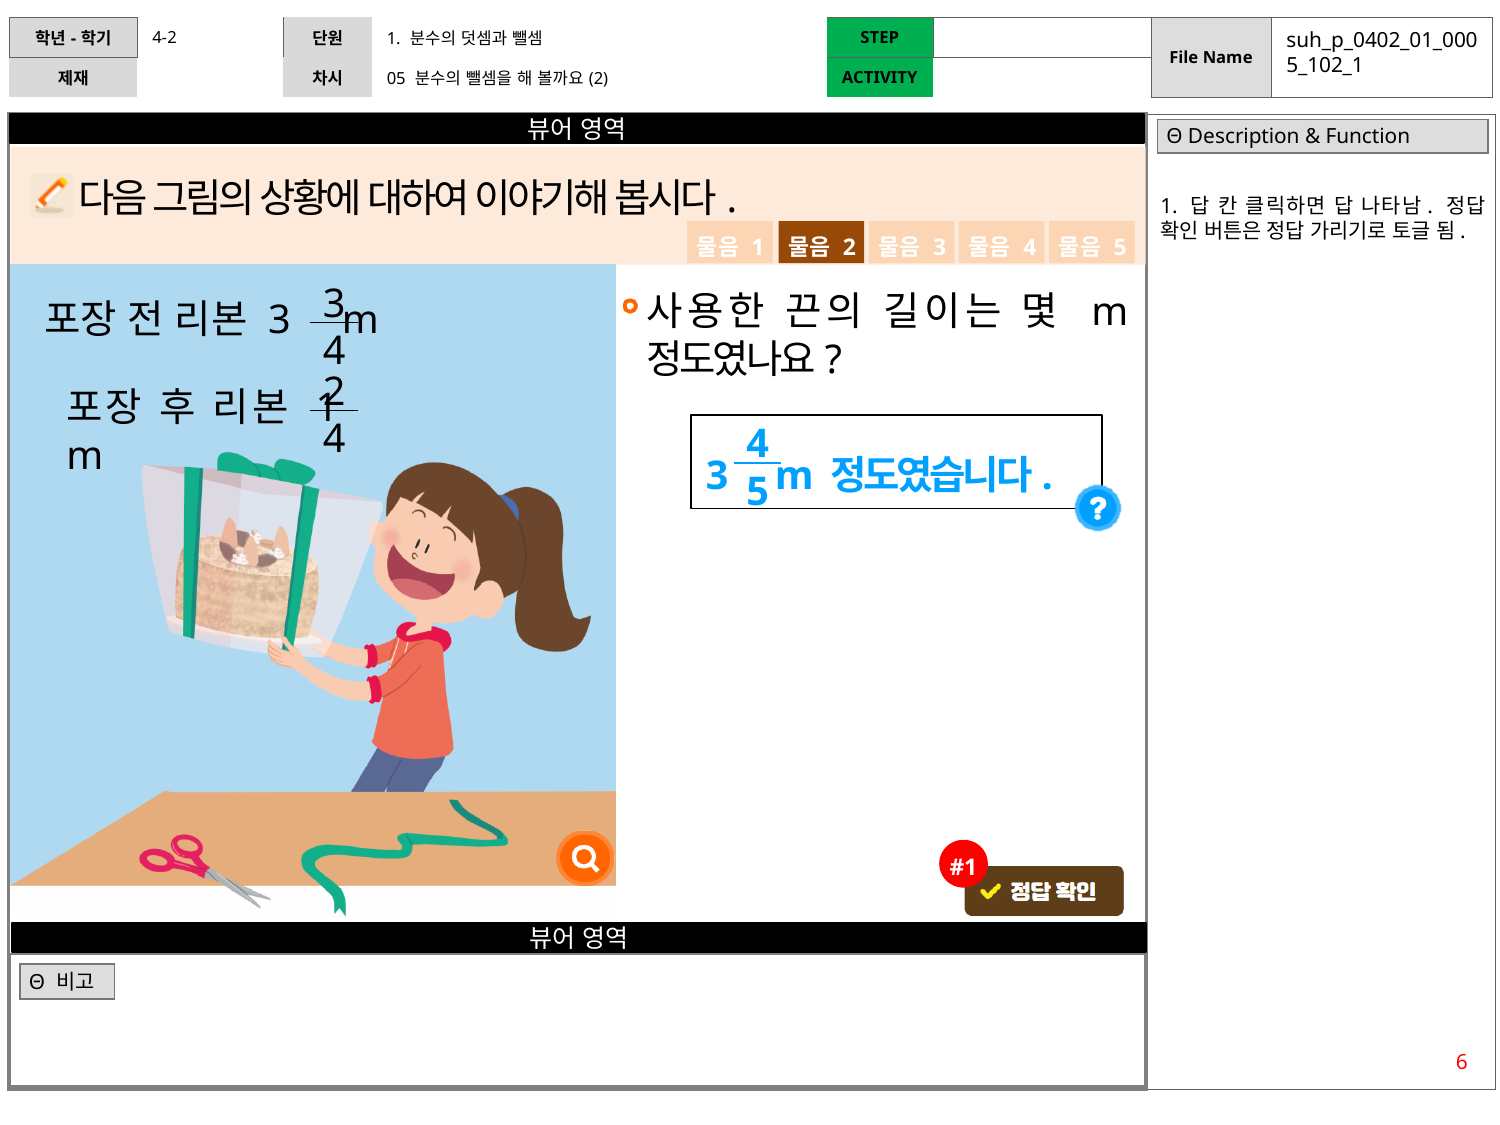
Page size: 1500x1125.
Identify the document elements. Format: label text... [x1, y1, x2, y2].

table_cell 5 [734, 464, 781, 511]
text_box suh_p_0402_01_0005_102_1 [1271, 18, 1500, 84]
text_box 1. 답 칸 클릭하면 답 나타남. 정답 확인 버튼은 정답 가리기로 토글 됨. [1145, 160, 1500, 276]
picture [31, 173, 73, 218]
picture [963, 863, 1126, 918]
table_header Θ Description & Function [1158, 120, 1487, 152]
picture [10, 264, 616, 917]
picture [619, 294, 640, 316]
picture [1067, 479, 1128, 539]
table_header 4 [734, 416, 781, 462]
text_box 다음 그림의 상황에 대하여 이야기해 봅시다. [63, 165, 1150, 228]
text_box 3 m 정도였습니다. [690, 414, 1102, 509]
text_box 사용한 끈의 길이는 몇 m 정도였나요? [631, 278, 1140, 389]
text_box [679, 211, 1144, 264]
text_box #1 [937, 837, 990, 890]
text_box [9, 145, 1148, 267]
